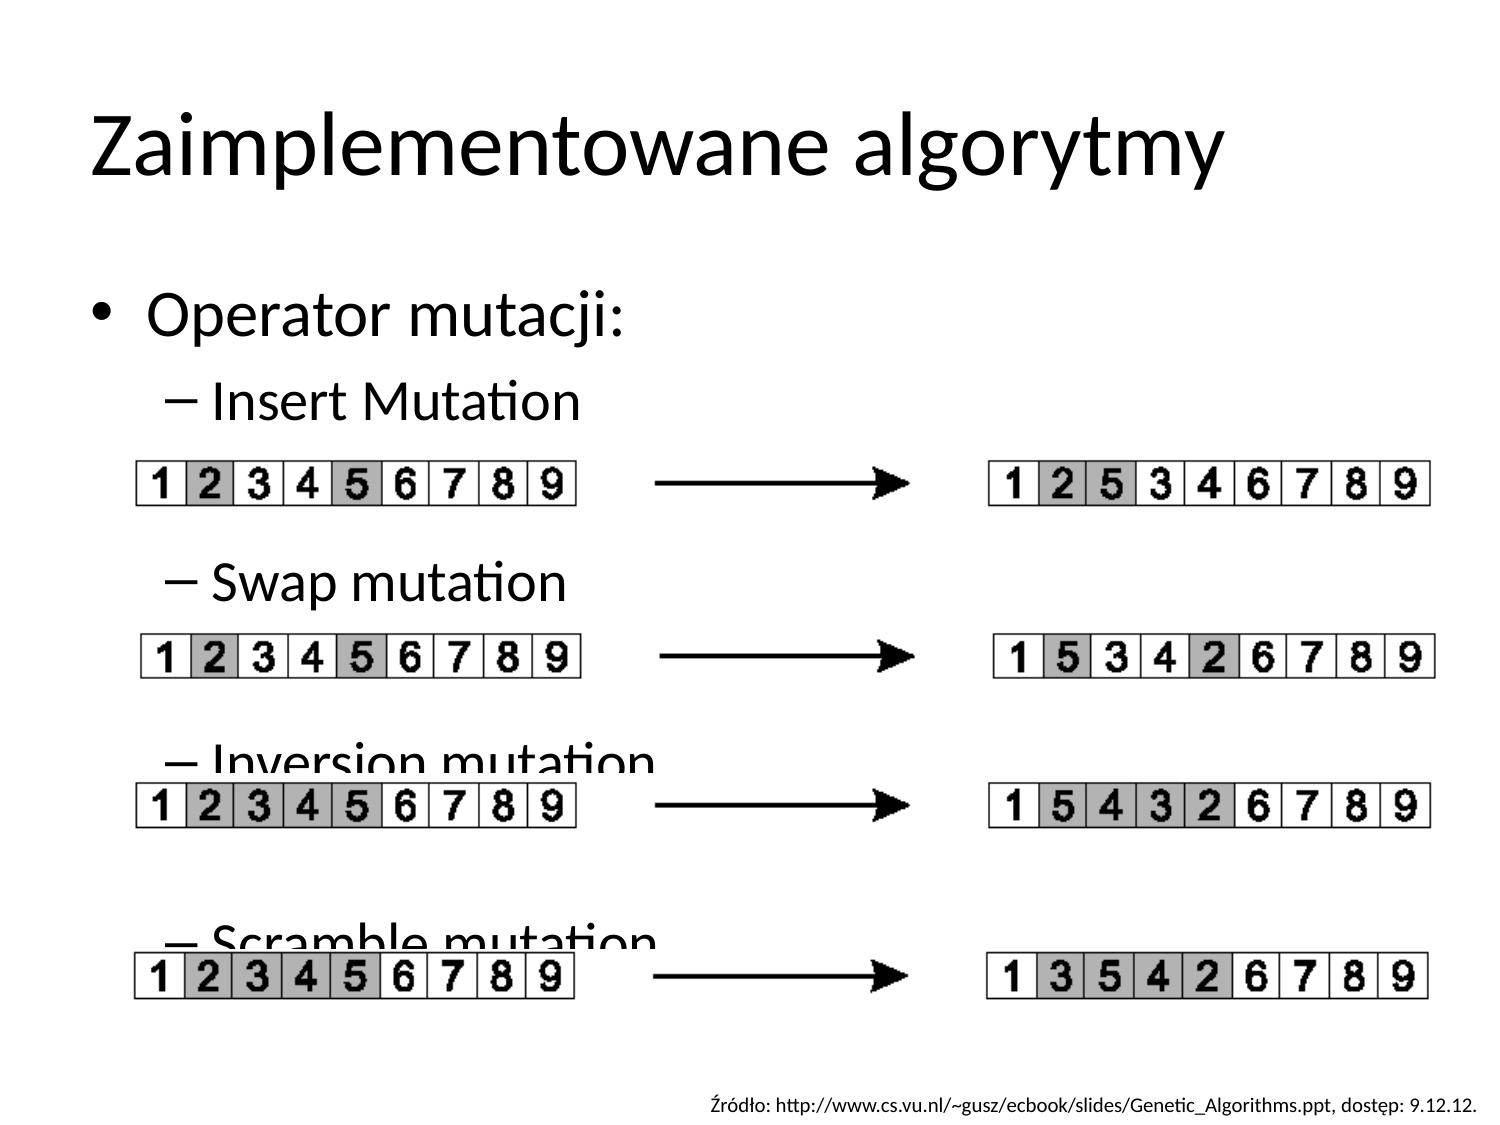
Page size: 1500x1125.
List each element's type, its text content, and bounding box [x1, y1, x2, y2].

picture [128, 451, 1442, 516]
picture [128, 620, 1450, 705]
title Zaimplementowane algorytmy [75, 45, 1425, 233]
picture [128, 948, 1444, 1017]
text_box Źródło: http://www.cs.vu.nl/~gusz/ecbook/slides/Genetic_Algorithms.ppt, dostęp: 9.12.12. [695, 1084, 1493, 1125]
picture [128, 773, 1436, 846]
list Operator mutacji: Insert Mutation Swap mutation Inversion mutation Scramble mutation [75, 262, 1425, 1005]
